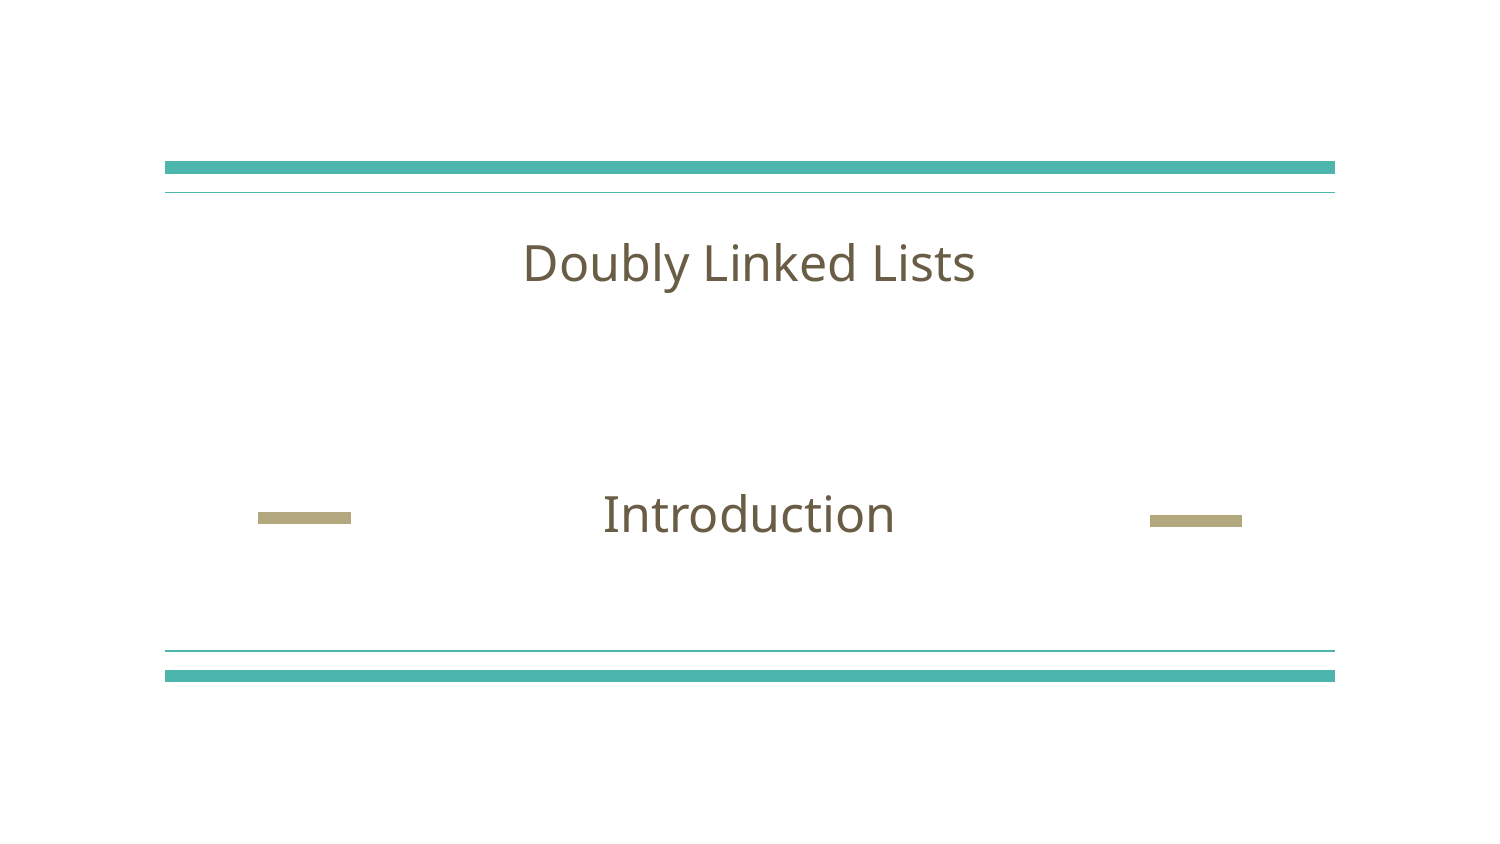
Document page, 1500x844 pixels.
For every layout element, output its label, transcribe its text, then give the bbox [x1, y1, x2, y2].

subtitle Doubly Linked Lists [350, 216, 1150, 347]
subtitle Introduction [350, 467, 1150, 598]
